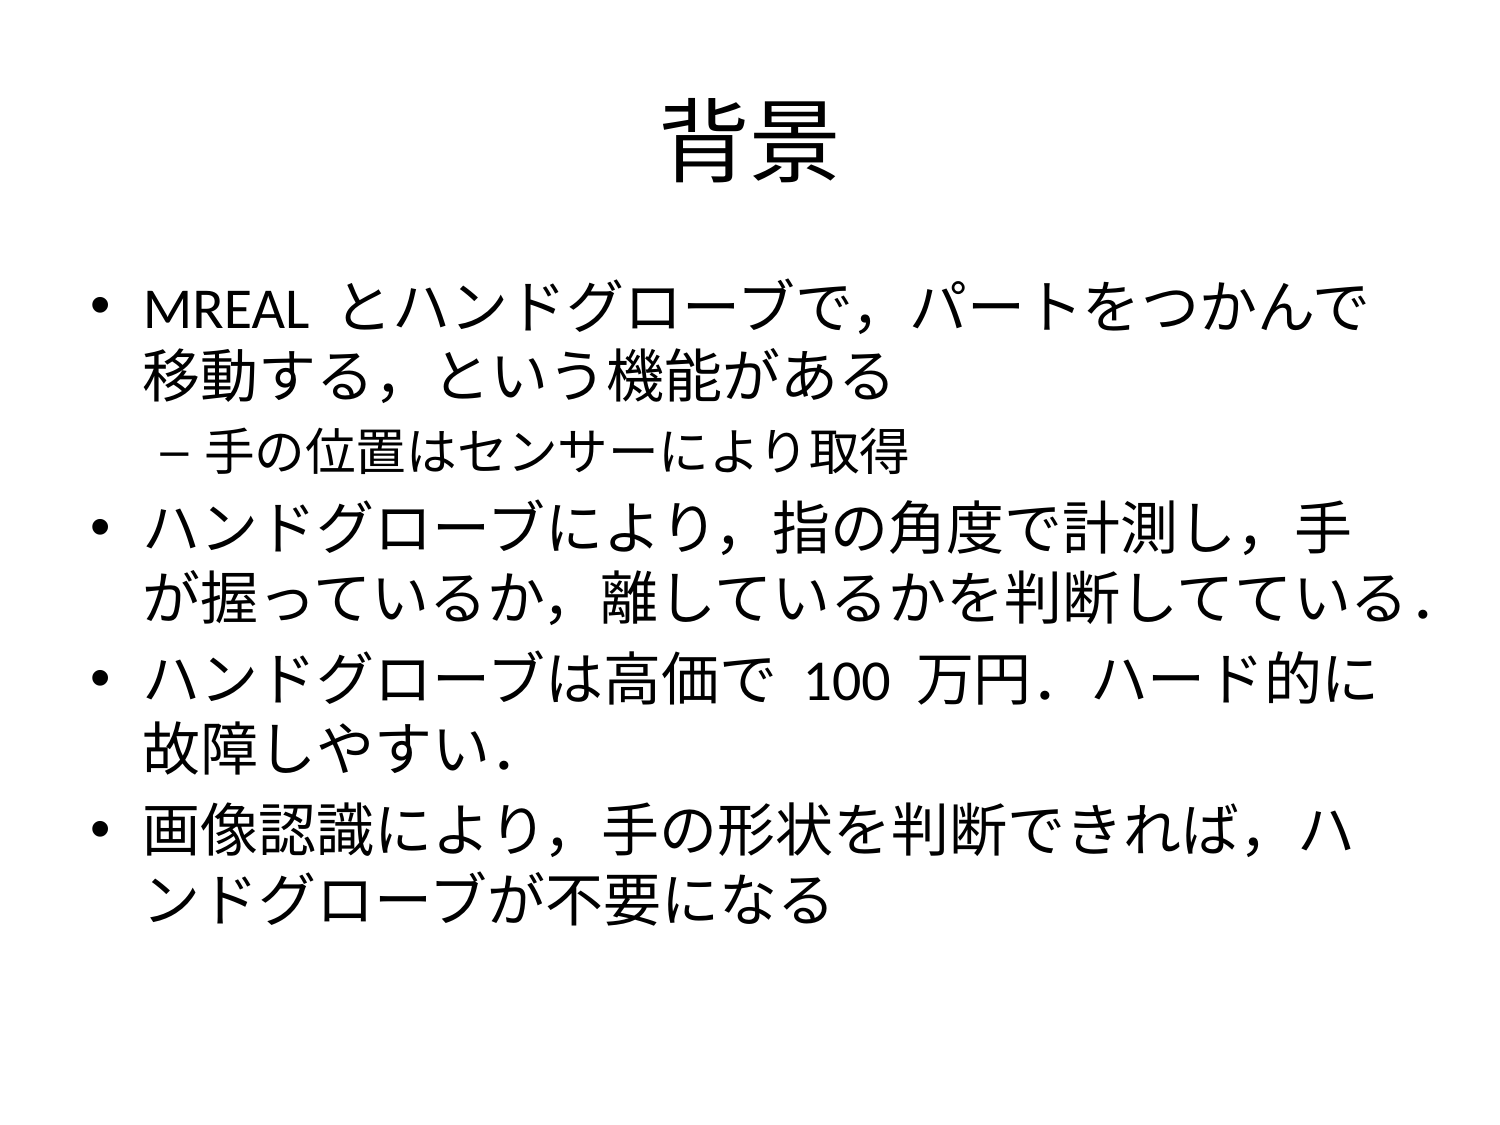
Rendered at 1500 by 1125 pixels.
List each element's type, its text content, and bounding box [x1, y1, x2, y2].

list MREAL とハンドグローブで，パートをつかんで移動する，という機能がある 手の位置はセンサーにより取得 ハンドグローブにより，指の角度で計測し，手が握っているか，離しているかを判断してている． ハンドグローブは高価で 100 万円．ハード的に故障しやすい． 画像認識により，手の形状を判断できれば，ハンドグローブが不要になる [75, 262, 1425, 1005]
title 背景 [75, 45, 1425, 233]
